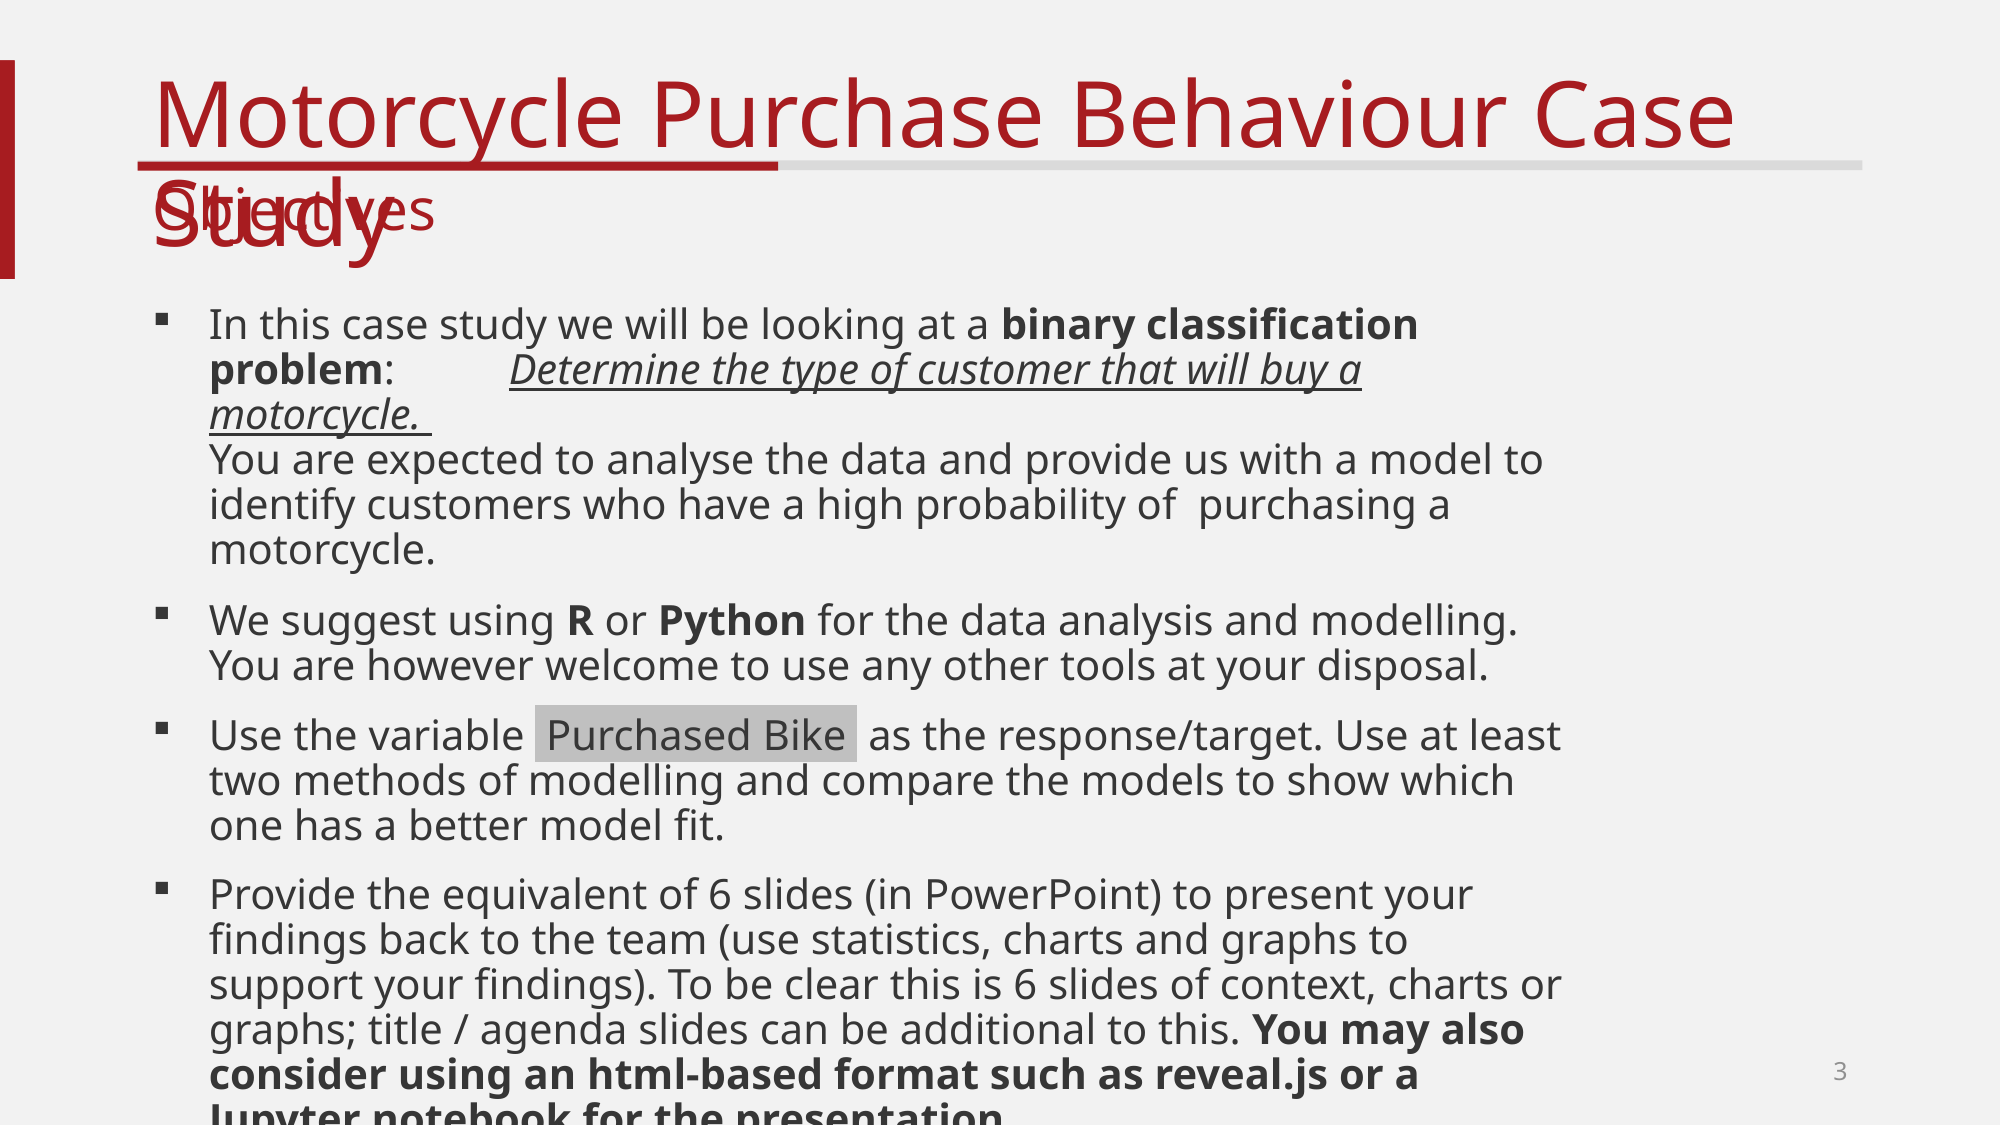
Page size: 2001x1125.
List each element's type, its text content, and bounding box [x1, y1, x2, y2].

slide_number 3 [1412, 1042, 1863, 1103]
list Motorcycle Purchase Behaviour Case Study [137, 60, 1863, 161]
list In this case study we will be looking at a binary classification problem: Determine the type of customer that will buy a motorcycle. You are expected to analyse the data and provide us with a model to identify customers who have a high probability of purchasing a motorcycle. We suggest using R or Python for the data analysis and modelling. You are however welcome to use any other tools at your disposal. Use the variable Purchased Bike as the response/target. Use at least two methods of modelling and compare the models to show which one has a better model fit. Provide the equivalent of 6 slides (in PowerPoint) to present your findings back to the team (use statistics, charts and graphs to support your findings). To be clear this is 6 slides of context, charts or graphs; title / agenda slides can be additional to this. You may also consider using an html-based format such as reveal.js or a Jupyter notebook for the presentation. [137, 296, 1578, 1018]
list Objectives [137, 172, 1863, 274]
